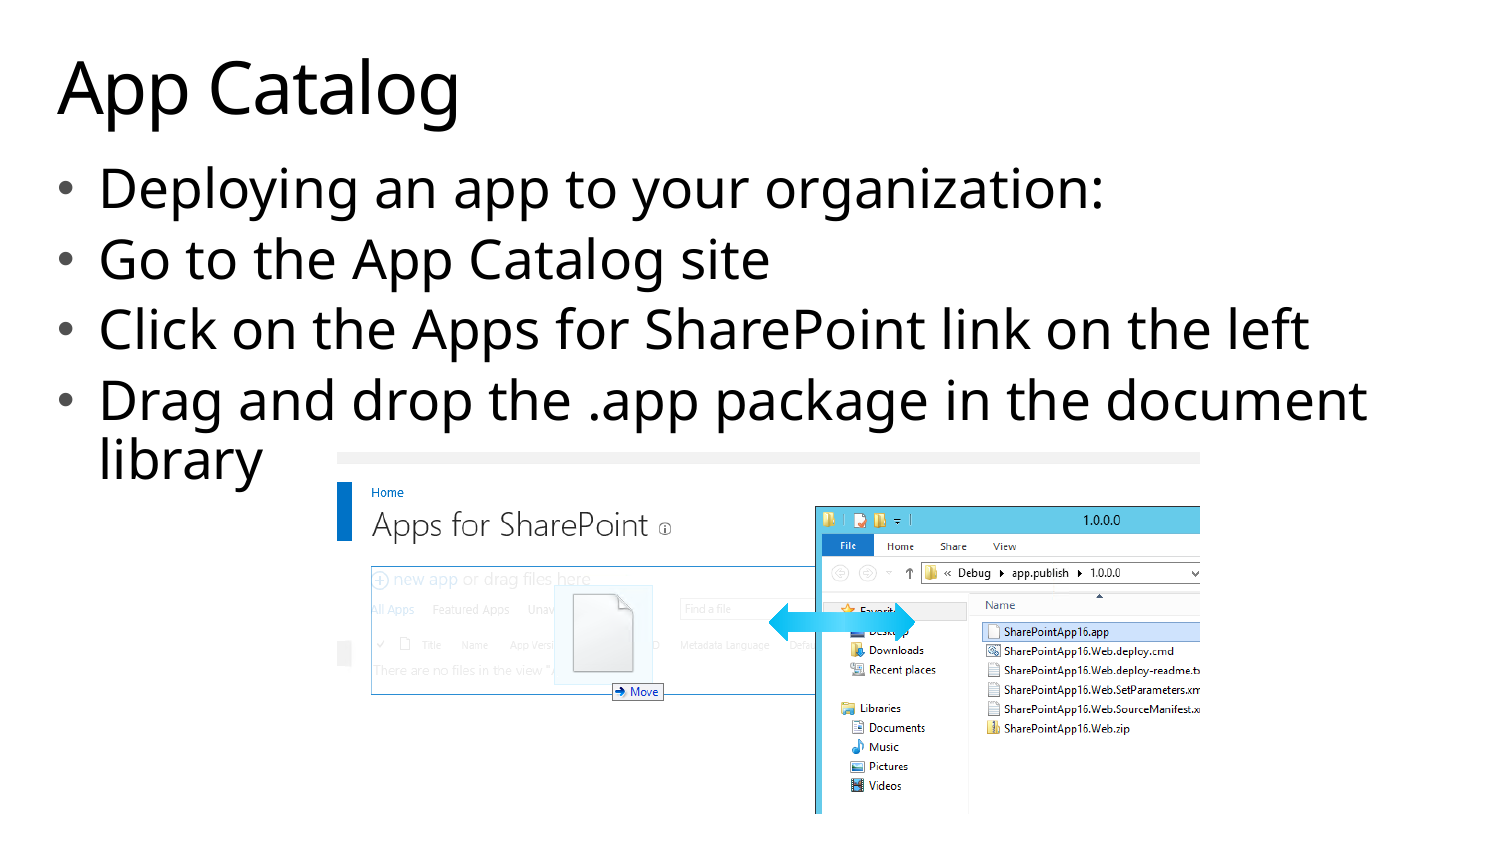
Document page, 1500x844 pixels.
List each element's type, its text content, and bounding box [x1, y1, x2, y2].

title App Catalog [33, 35, 1468, 147]
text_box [337, 452, 1201, 815]
list Deploying an app to your organization: Go to the App Catalog site Click on the Apps for SharePoint link on the left Drag and drop the .app package in the document library [33, 147, 1467, 401]
